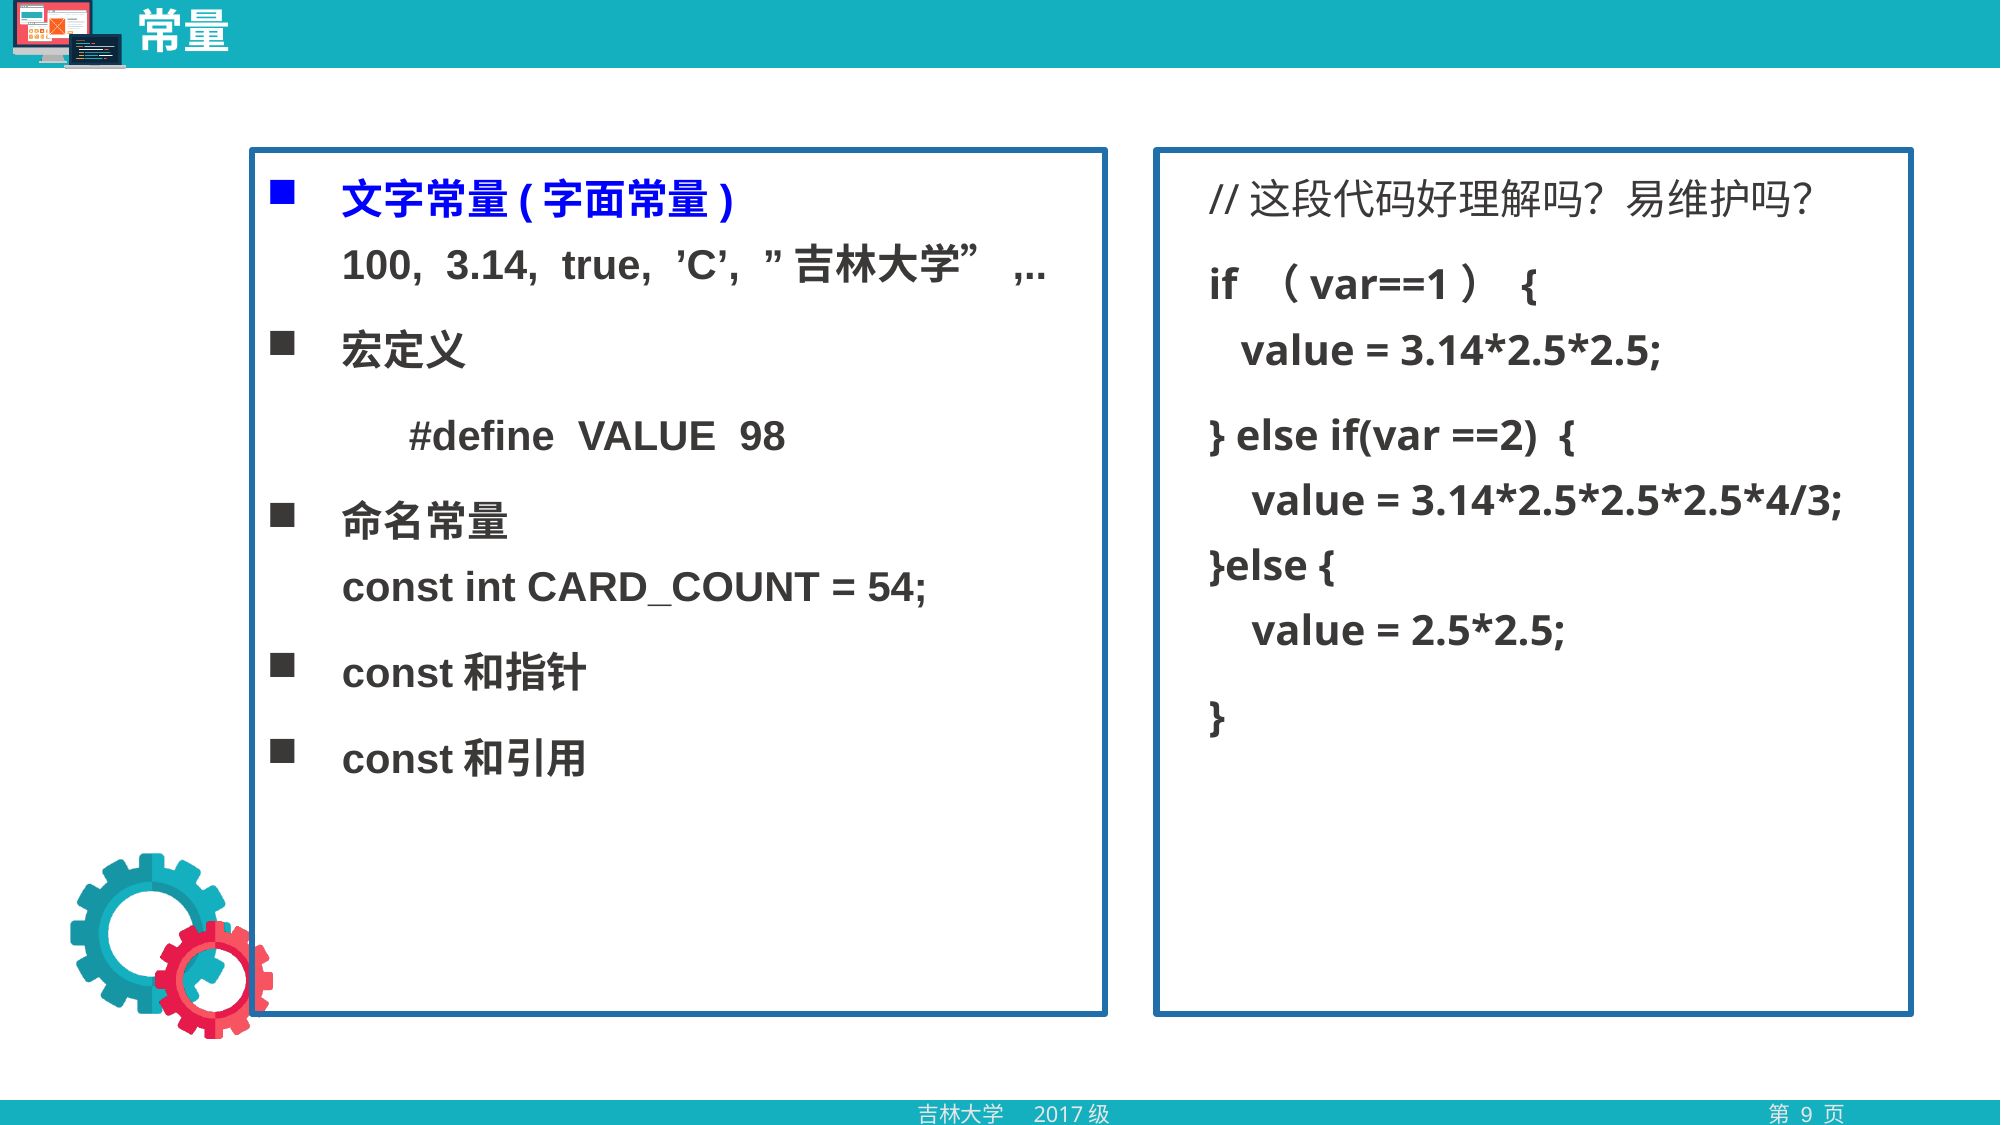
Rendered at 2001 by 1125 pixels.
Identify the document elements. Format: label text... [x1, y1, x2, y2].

picture [13, 0, 126, 69]
list //这段代码好理解吗？易维护吗？ if （var==1） { value = 3.14*2.5*2.5; } else if(var ==2) { value = 3.14*2.5*2.5*2.5*4/3; }else { value = 2.5*2.5; } [1153, 147, 1914, 1017]
picture [70, 853, 273, 1039]
title 常量 [121, 0, 1546, 66]
list 文字常量(字面常量) 100, 3.14, true, ’C’, ”吉林大学”,.. 宏定义 #define VALUE 98 命名常量 const int CARD_COUNT = 54; const和指针 const和引用 [249, 147, 1108, 1017]
